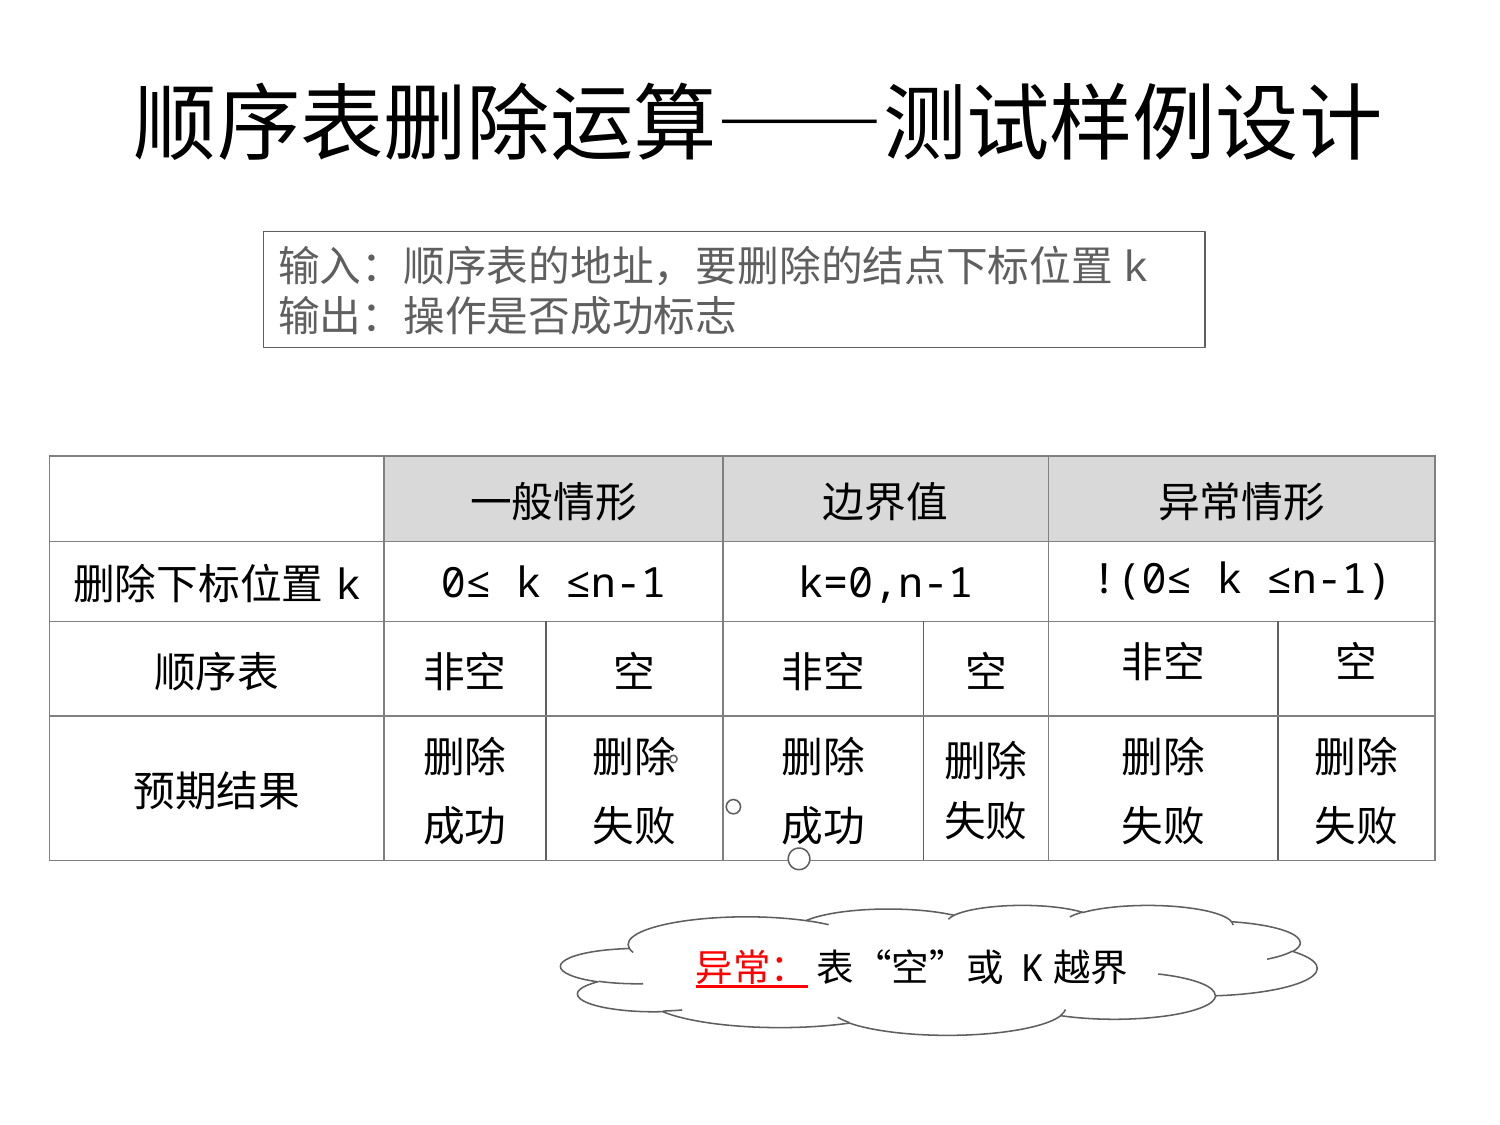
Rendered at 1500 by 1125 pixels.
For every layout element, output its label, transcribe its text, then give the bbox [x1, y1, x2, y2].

table_header 一般情形 [385, 457, 722, 541]
table_cell 0≤ k ≤n-1 [385, 542, 722, 621]
table_cell 空 [547, 622, 722, 715]
table_cell 空 [1279, 622, 1434, 715]
table_cell 删除 失败 [1049, 717, 1277, 860]
table_cell 删除 成功 [724, 717, 923, 860]
table_cell 预期结果 [50, 717, 383, 860]
table_cell k=0,n-1 [724, 542, 1048, 621]
text_box 异常： 表“空”或 K越界 [788, 848, 810, 870]
table_cell !(0≤ k ≤n-1) [1049, 542, 1434, 621]
table_cell 非空 [1049, 622, 1277, 715]
table_cell 删除 成功 [385, 717, 545, 860]
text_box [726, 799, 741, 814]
table_cell 空 [924, 622, 1048, 715]
text_box 输入：顺序表的地址，要删除的结点下标位置k 输出：操作是否成功标志 [263, 231, 1206, 348]
table_cell 删除失败 [924, 717, 1048, 860]
table_cell 非空 [385, 622, 545, 715]
table_header [50, 457, 383, 541]
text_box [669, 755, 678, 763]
title 顺序表删除运算——测试样例设计 [52, 62, 1484, 179]
table_cell 顺序表 [50, 622, 383, 715]
table_cell 删除下标位置k [50, 542, 383, 621]
text_box 异常： 表“空”或 K越界 [560, 905, 1318, 1036]
table_header 异常情形 [1049, 457, 1434, 541]
table_cell 非空 [724, 622, 923, 715]
table_cell 删除 失败 [547, 717, 722, 860]
table_header 边界值 [724, 457, 1048, 541]
table_cell 删除 失败 [1279, 717, 1434, 860]
